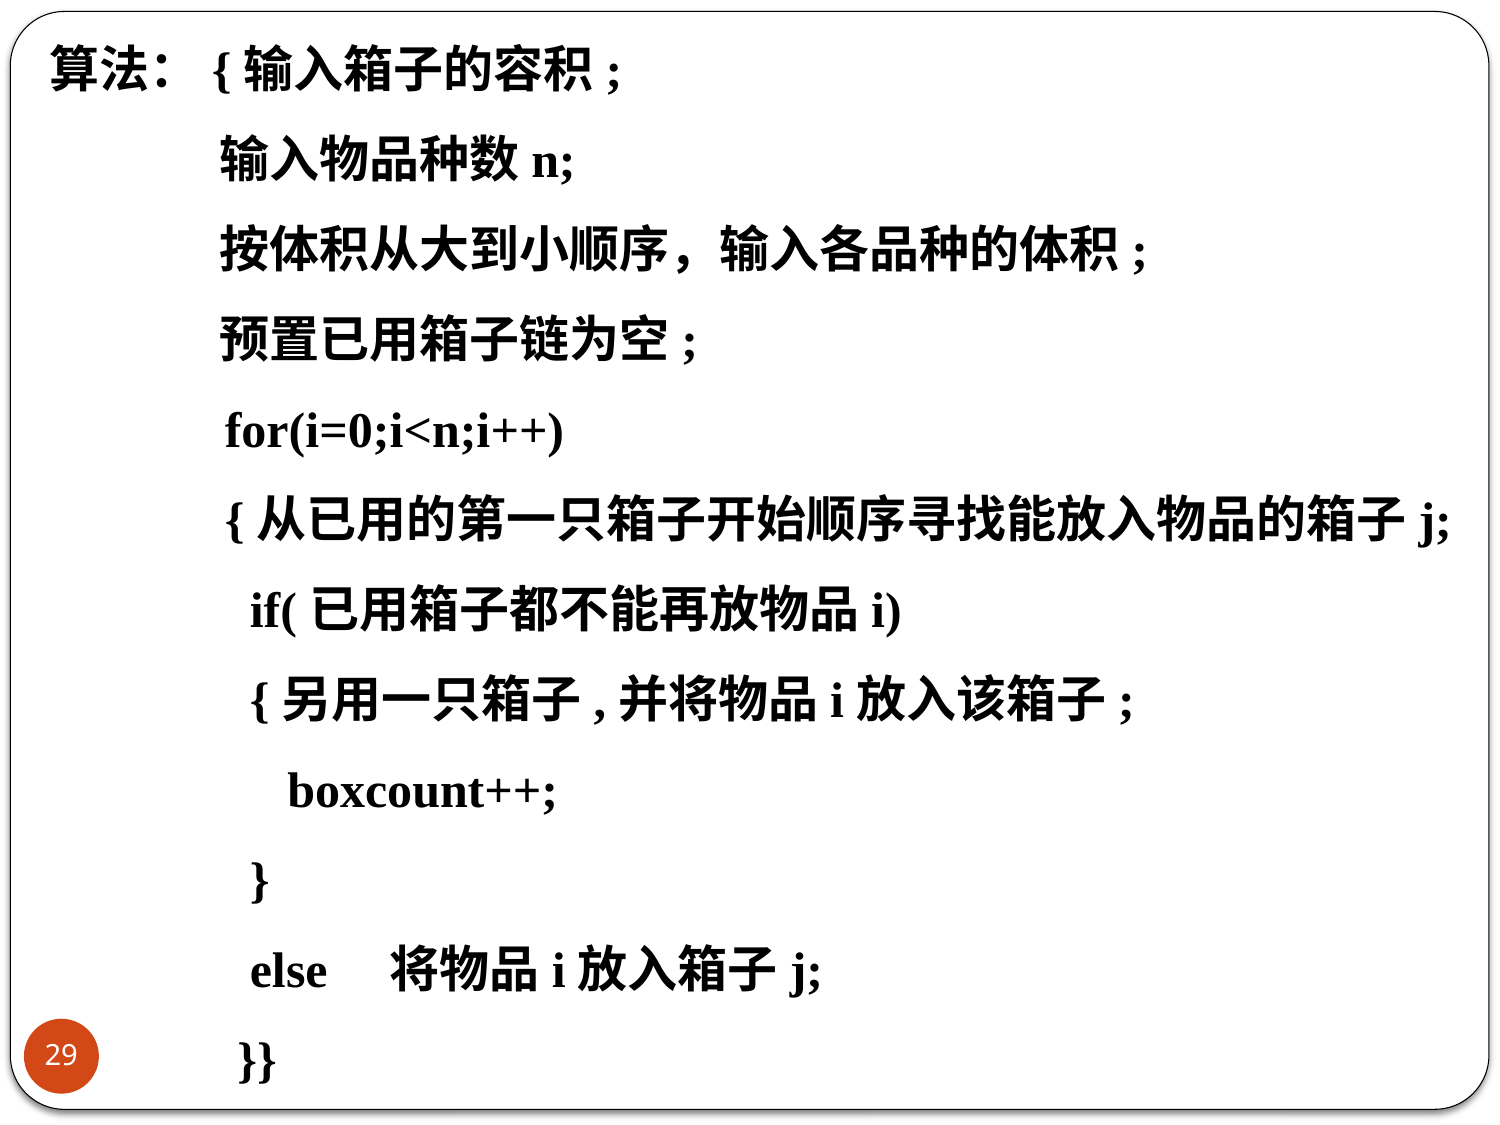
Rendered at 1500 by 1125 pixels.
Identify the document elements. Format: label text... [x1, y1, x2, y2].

slide_number 29 [23, 1029, 35, 1083]
text_box 算法：{输入箱子的容积; 输入物品种数n; 按体积从大到小顺序，输入各品种的体积; 预置已用箱子链为空; for(i=0;i<n;i++) {从已用的第一只箱子开始顺序寻找能放入物品的箱子j; if(已用箱子都不能再放物品i) {另用一只箱子,并将物品i放入该箱子; boxcount++; } else 将物品i放入箱子j; }} [35, 0, 1500, 1095]
